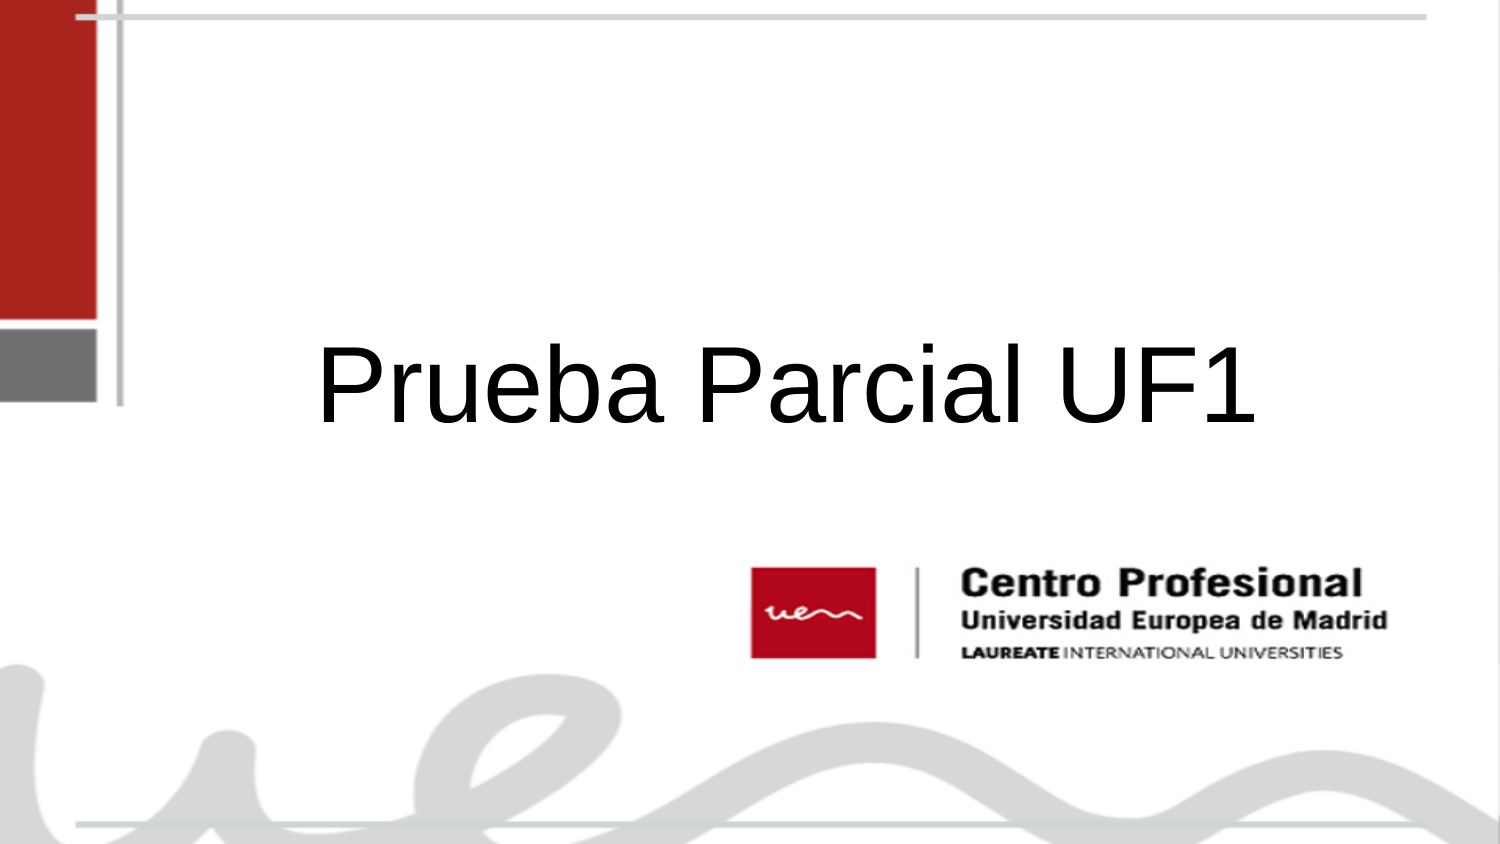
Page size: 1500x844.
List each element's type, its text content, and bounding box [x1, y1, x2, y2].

title Prueba Parcial UF1 [88, 122, 1487, 459]
picture [0, 0, 1500, 844]
